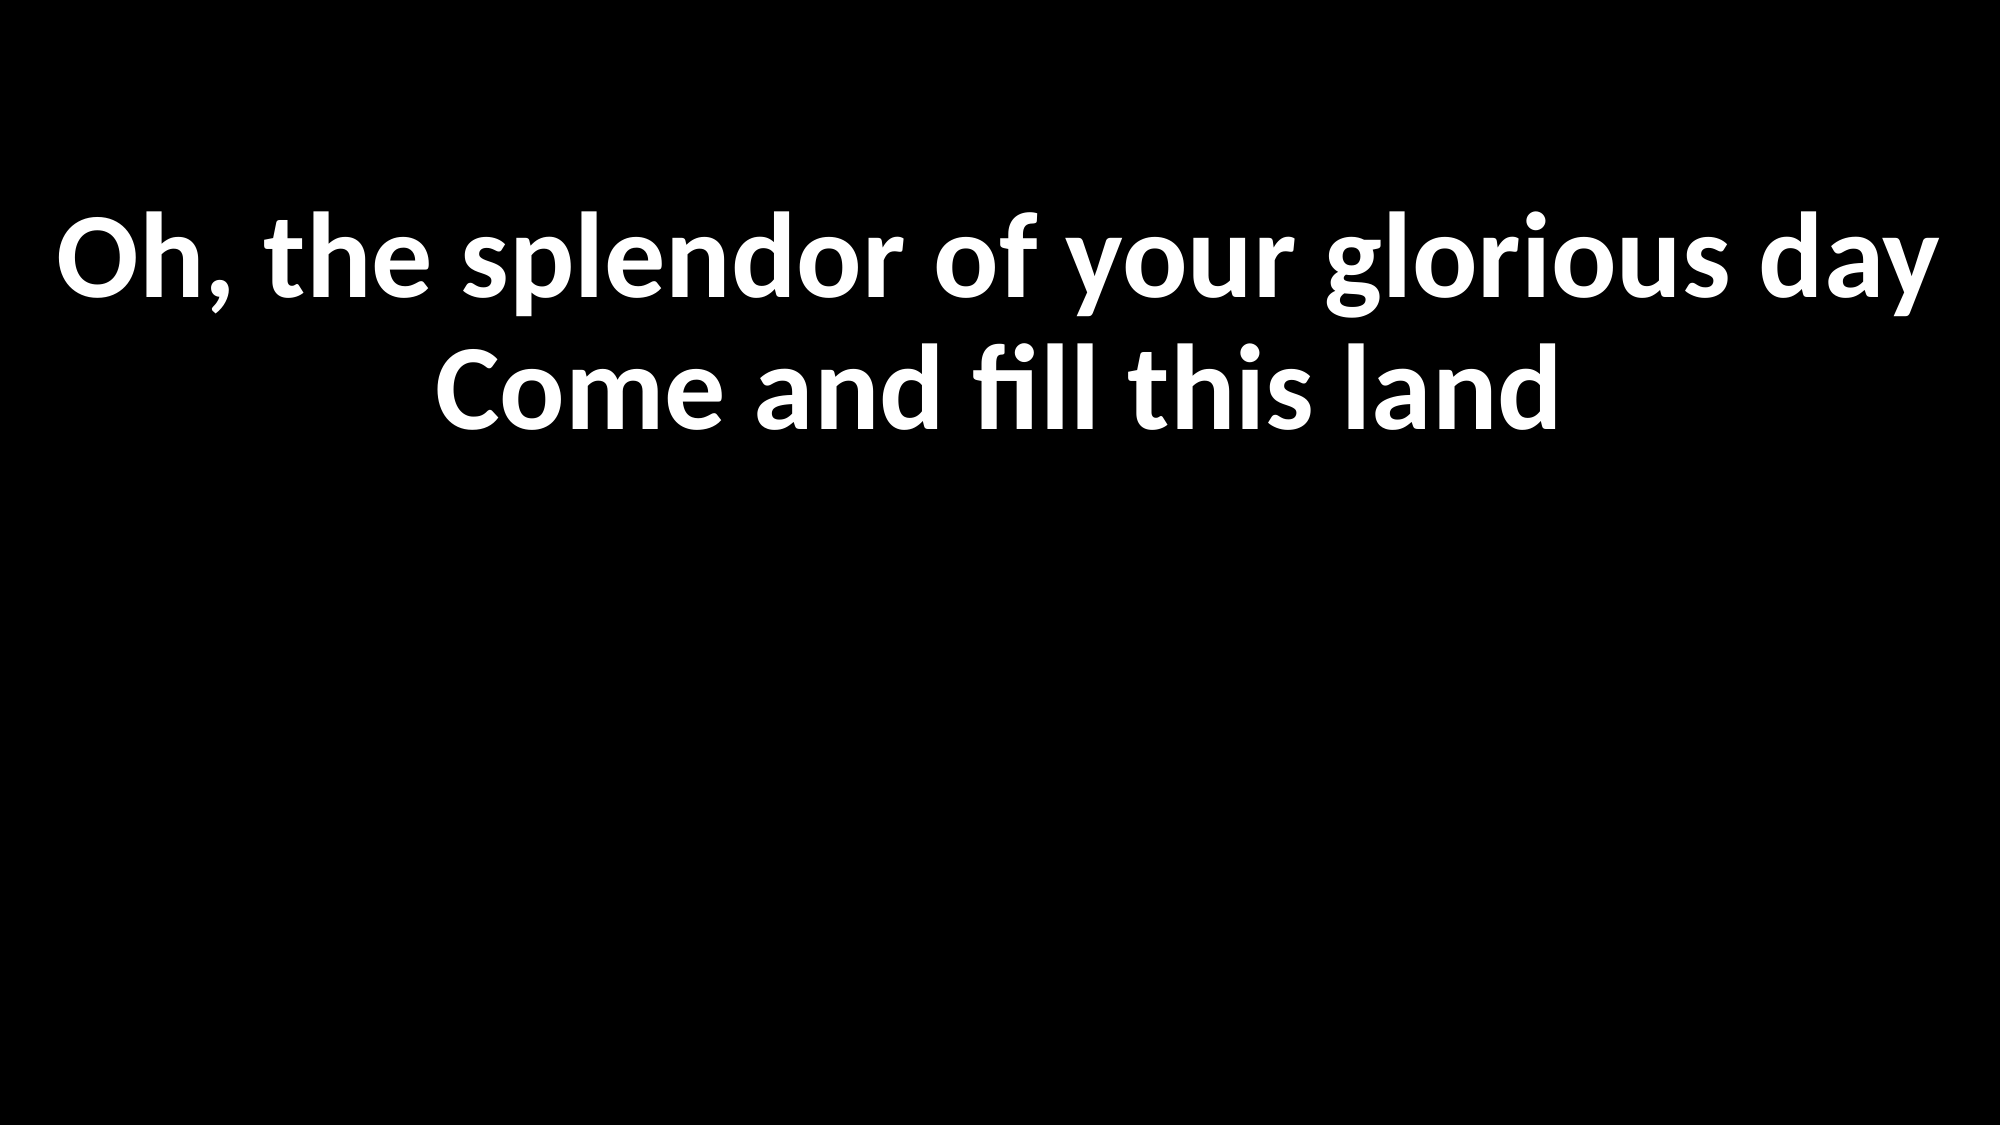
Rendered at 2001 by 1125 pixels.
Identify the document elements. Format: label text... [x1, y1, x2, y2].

list Oh, the splendor of your glorious day Come and fill this land [0, 109, 2000, 464]
